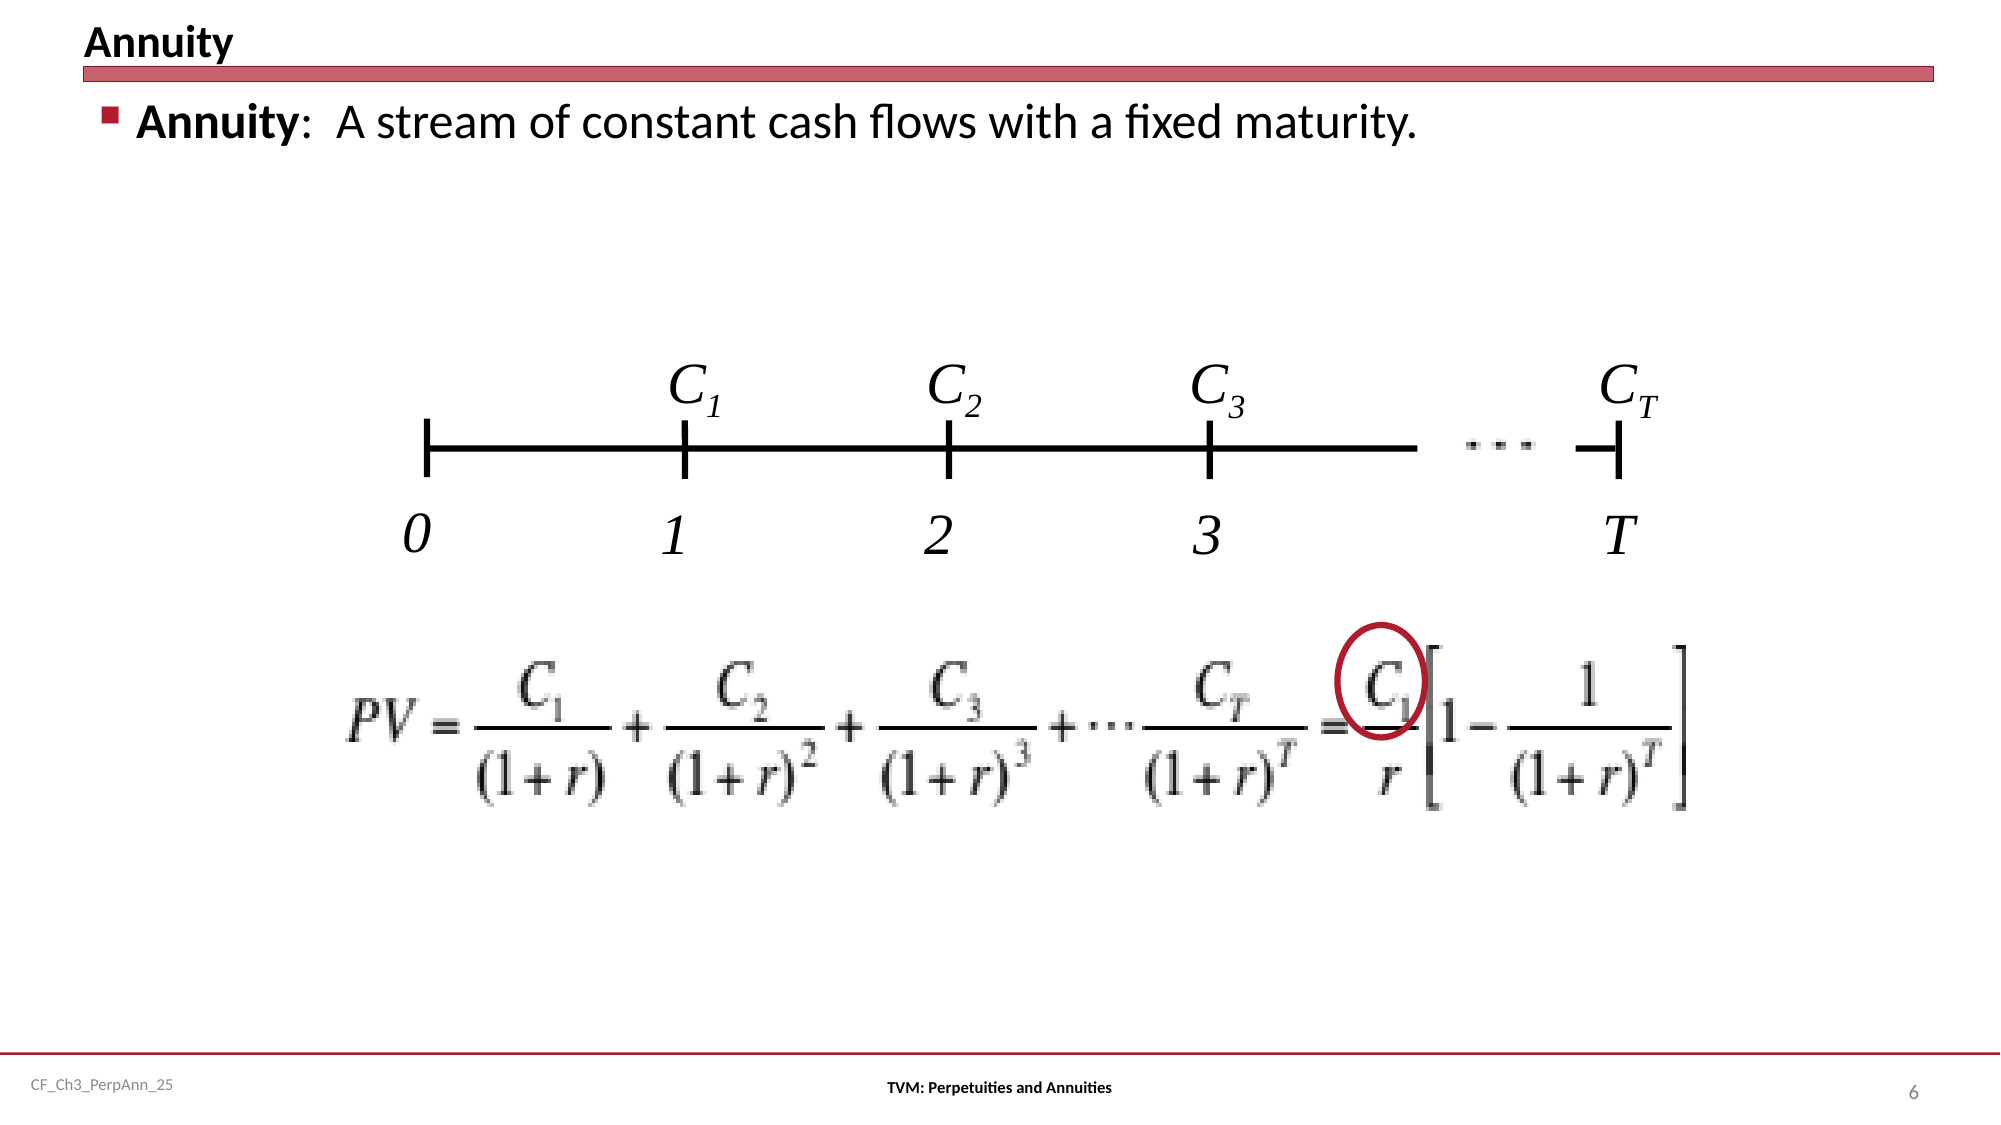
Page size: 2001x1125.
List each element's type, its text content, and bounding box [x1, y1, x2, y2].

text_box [339, 637, 1687, 813]
text_box [1356, 624, 1407, 635]
footer TVM: Perpetuities and Annuities [683, 1056, 1317, 1117]
title Annuity [83, 6, 1935, 67]
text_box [387, 337, 1674, 575]
list Annuity: A stream of constant cash flows with a fixed maturity. [83, 87, 1934, 1041]
slide_number 6 [1834, 1061, 1934, 1122]
